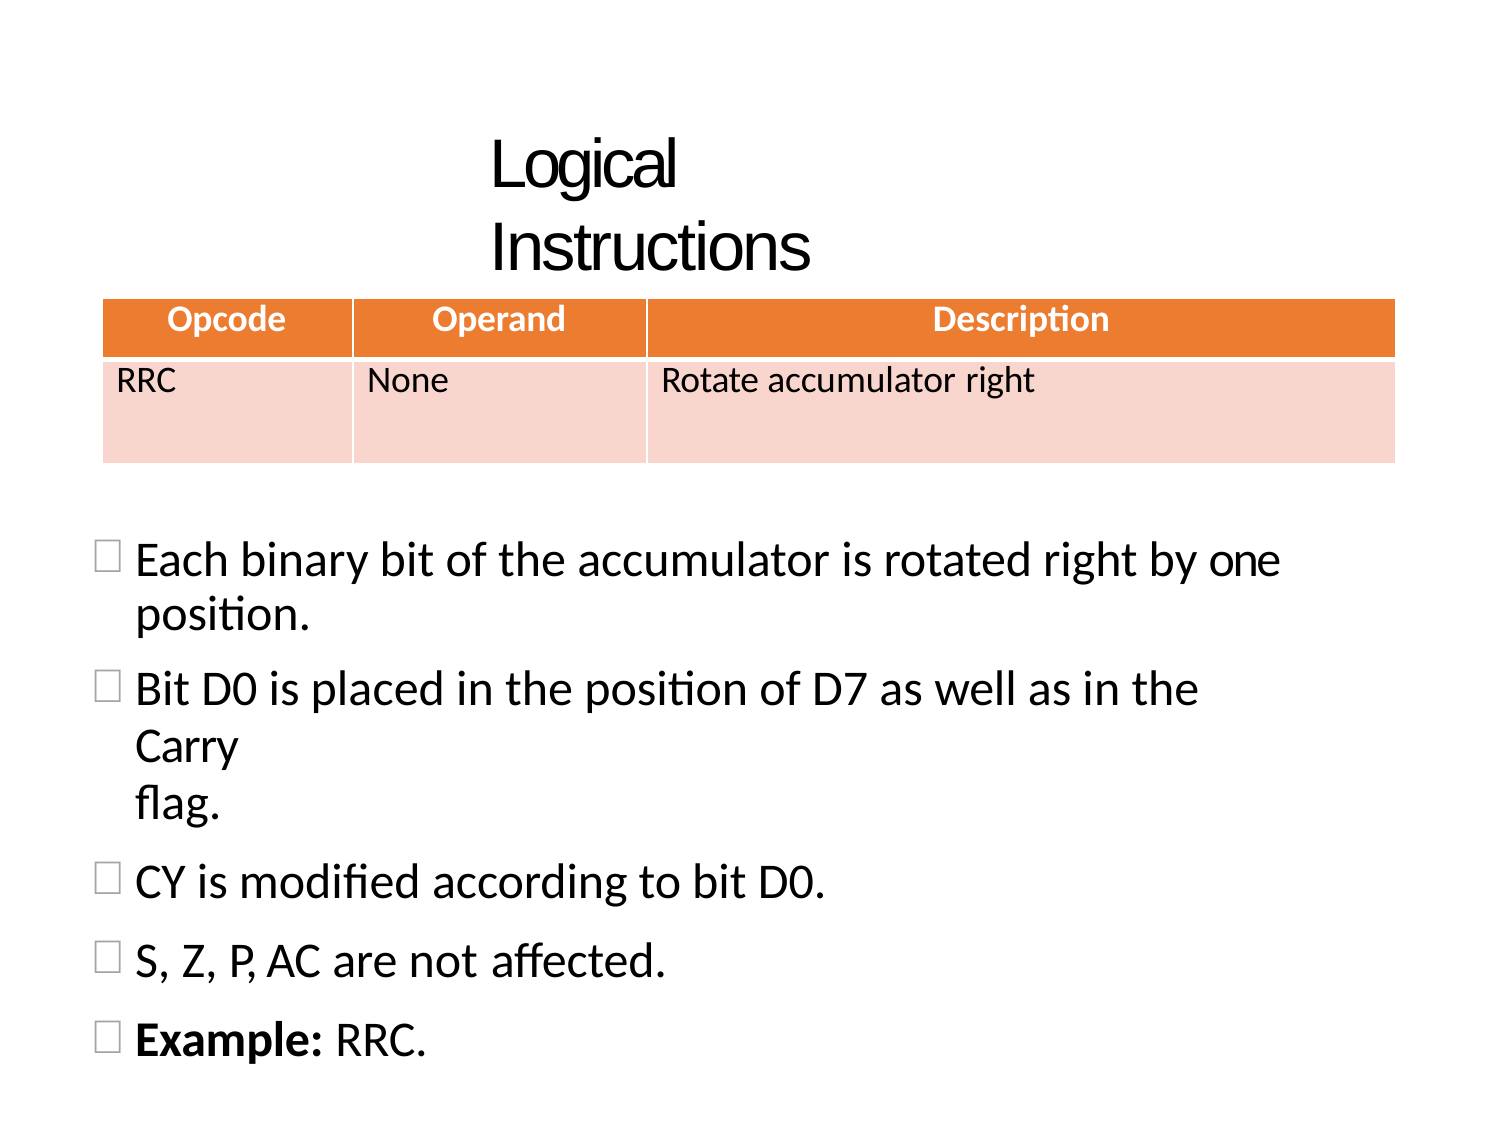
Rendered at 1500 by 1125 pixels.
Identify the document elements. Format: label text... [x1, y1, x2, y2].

table_cell Rotate accumulator right [648, 362, 1395, 463]
table_header Description [648, 299, 1395, 357]
table_cell RRC [103, 362, 352, 463]
table_cell None [354, 362, 646, 463]
table_header Operand [354, 299, 646, 357]
text_box Each binary bit of the accumulator is rotated right by one position. Bit D0 is placed in the position of D7 as well as in the Carry flag. CY is modified according to bit D0. S, Z, P, AC are not affected. Example: RRC. [87, 523, 1323, 1067]
table_header Opcode [103, 299, 352, 357]
title Logical Instructions [486, 116, 1014, 298]
